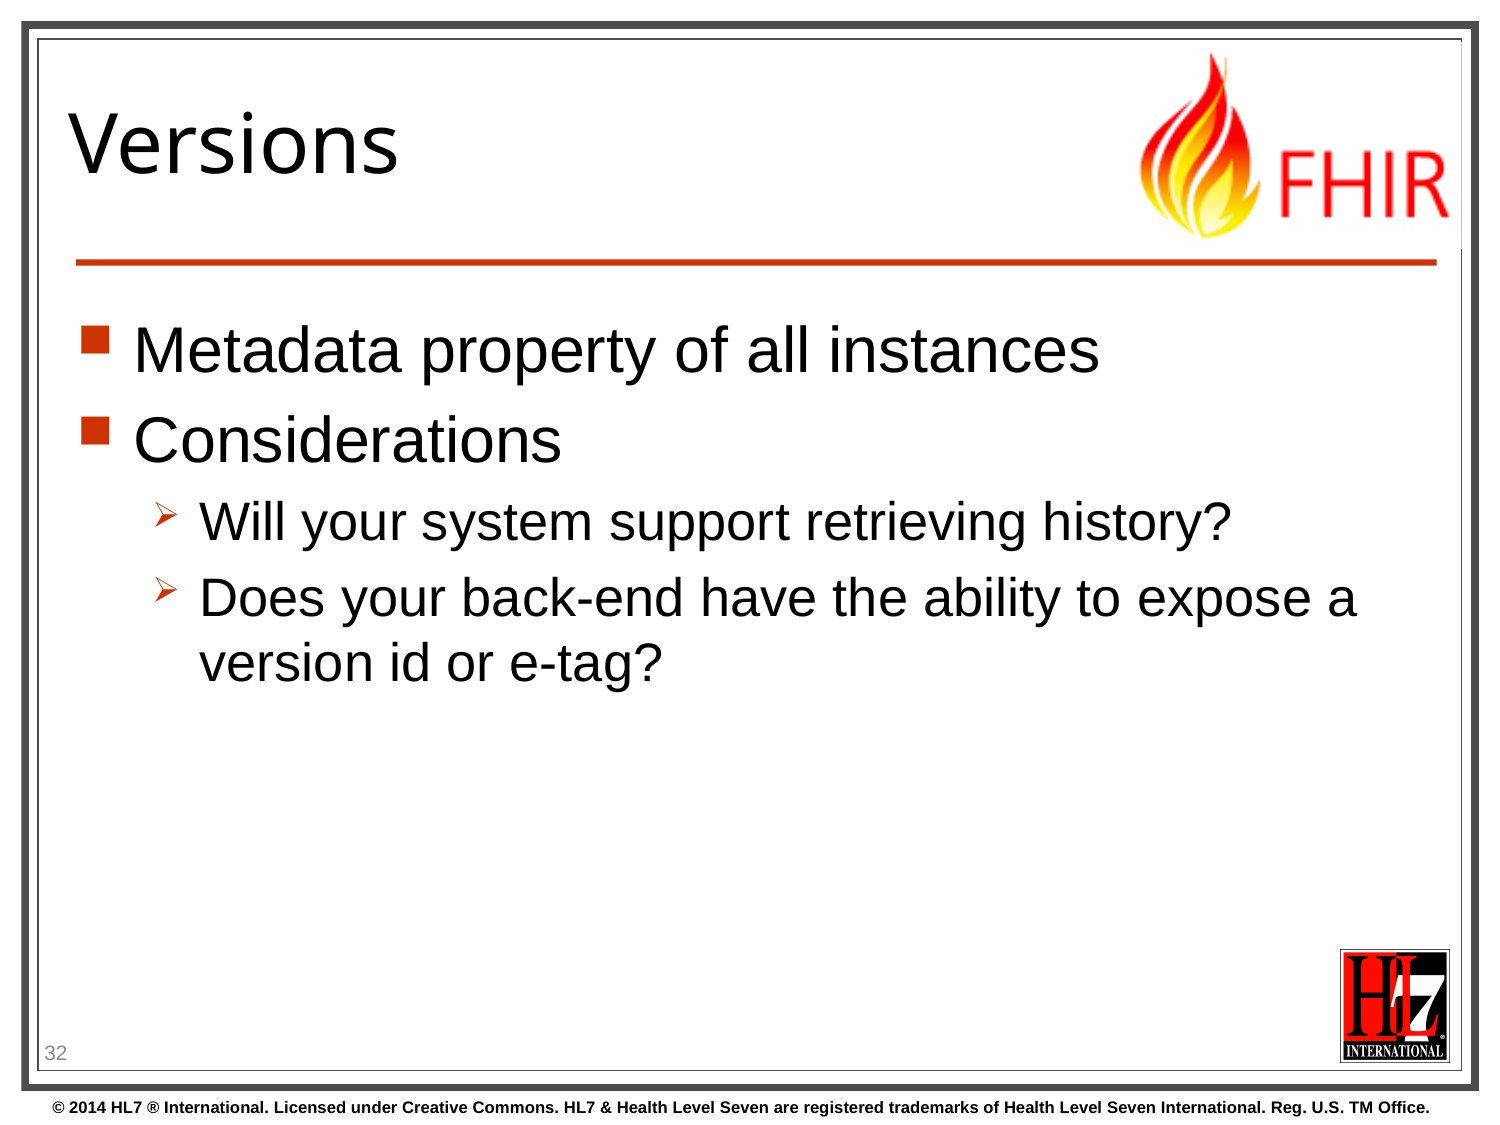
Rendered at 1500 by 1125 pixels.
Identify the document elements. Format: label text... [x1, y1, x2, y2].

title Versions [53, 54, 1128, 244]
picture [1340, 949, 1450, 1063]
slide_number 32 [29, 1034, 148, 1071]
list Metadata property of all instances Considerations Will your system support retrieving history? Does your back-end have the ability to expose a version id or e-tag? [62, 299, 1438, 1035]
picture [1128, 42, 1462, 249]
